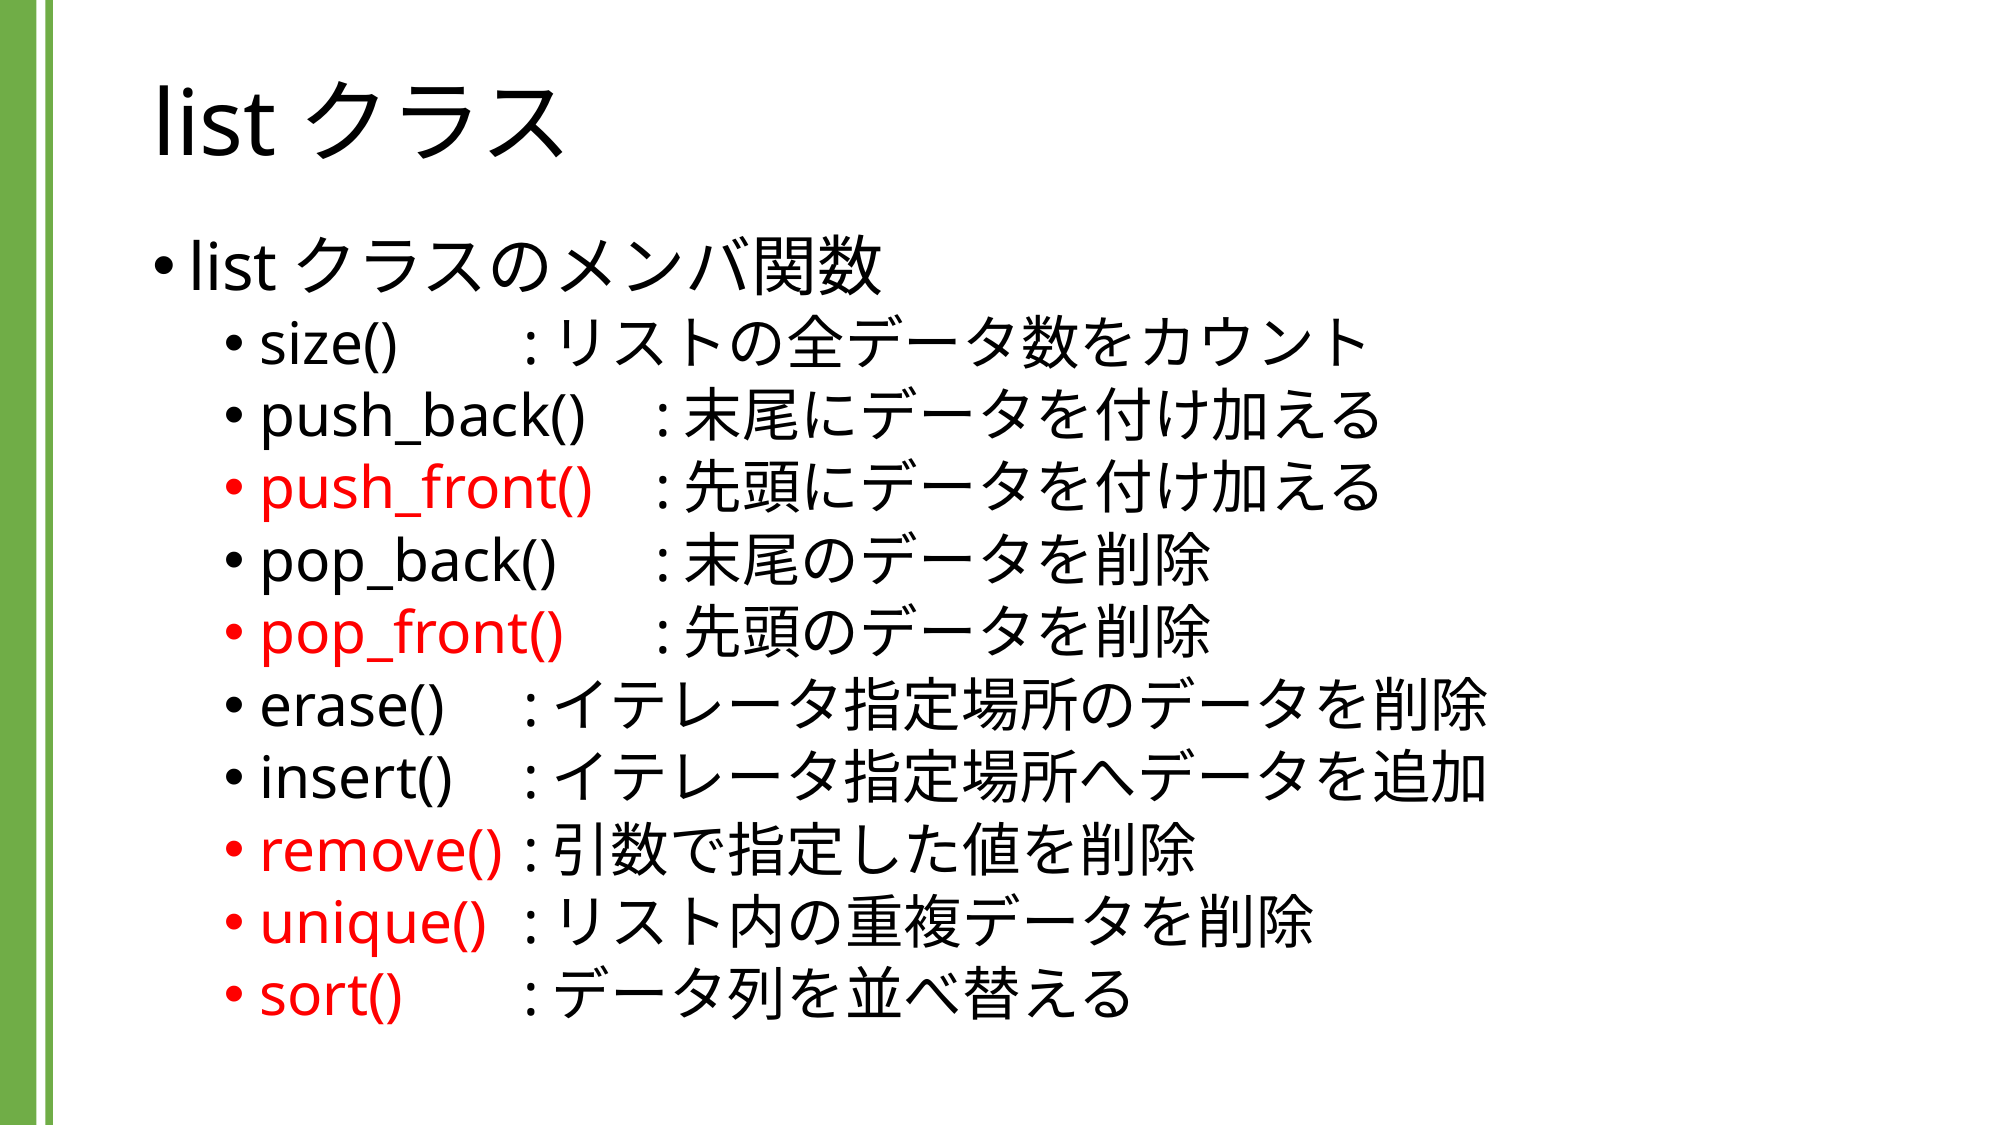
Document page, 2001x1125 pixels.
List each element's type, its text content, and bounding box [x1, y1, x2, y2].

title listクラス [137, 59, 1863, 191]
list listクラスのメンバ関数 size() :リストの全データ数をカウント push_back() :末尾にデータを付け加える push_front() :先頭にデータを付け加える pop_back() :末尾のデータを削除 pop_front() :先頭のデータを削除 erase() :イテレータ指定場所のデータを削除 insert() :イテレータ指定場所へデータを追加 remove() :引数で指定した値を削除 unique() :リスト内の重複データを削除 sort() :データ列を並べ替える [137, 225, 1863, 1043]
